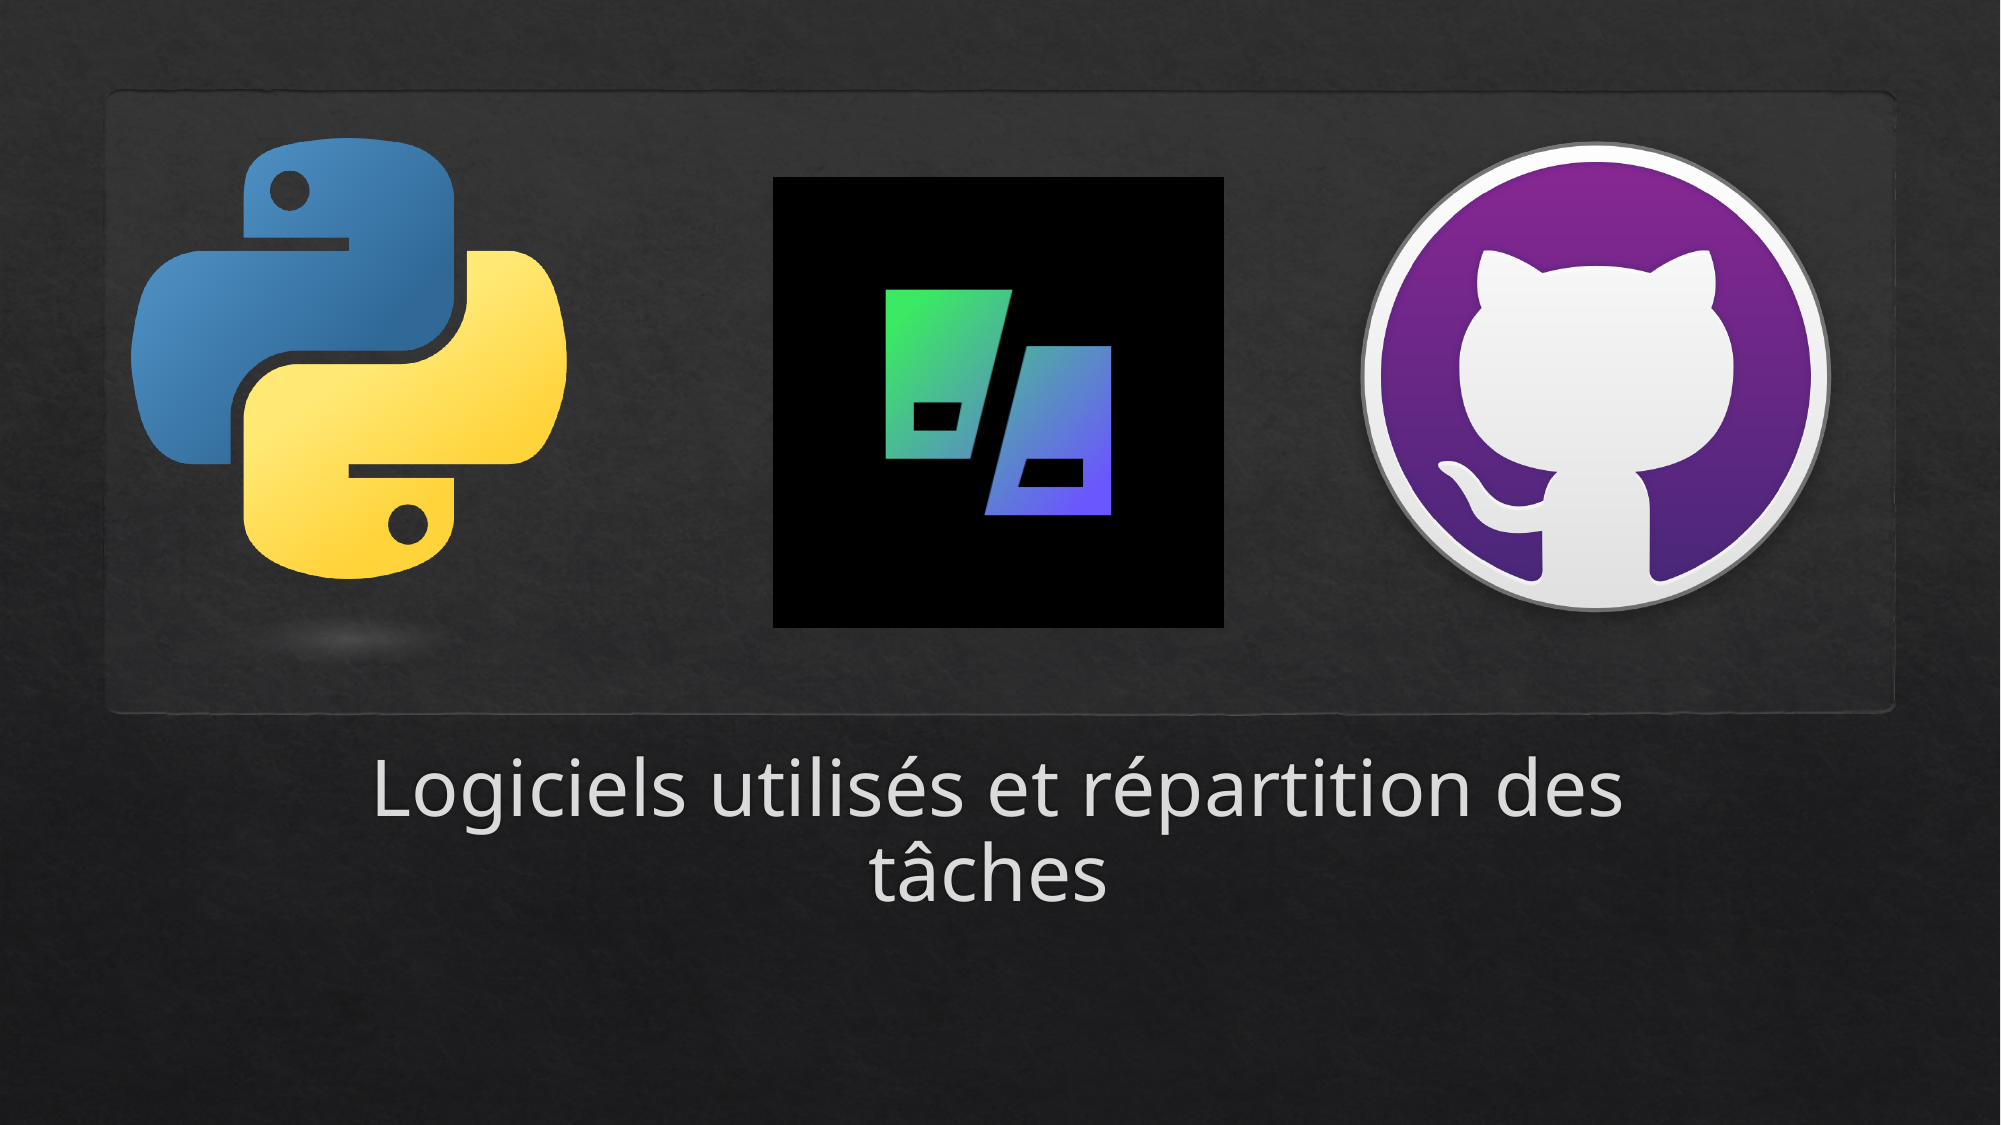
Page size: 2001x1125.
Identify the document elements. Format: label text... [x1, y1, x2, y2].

title Logiciels utilisés et répartition des tâches [224, 740, 1774, 926]
picture [102, 89, 1898, 717]
